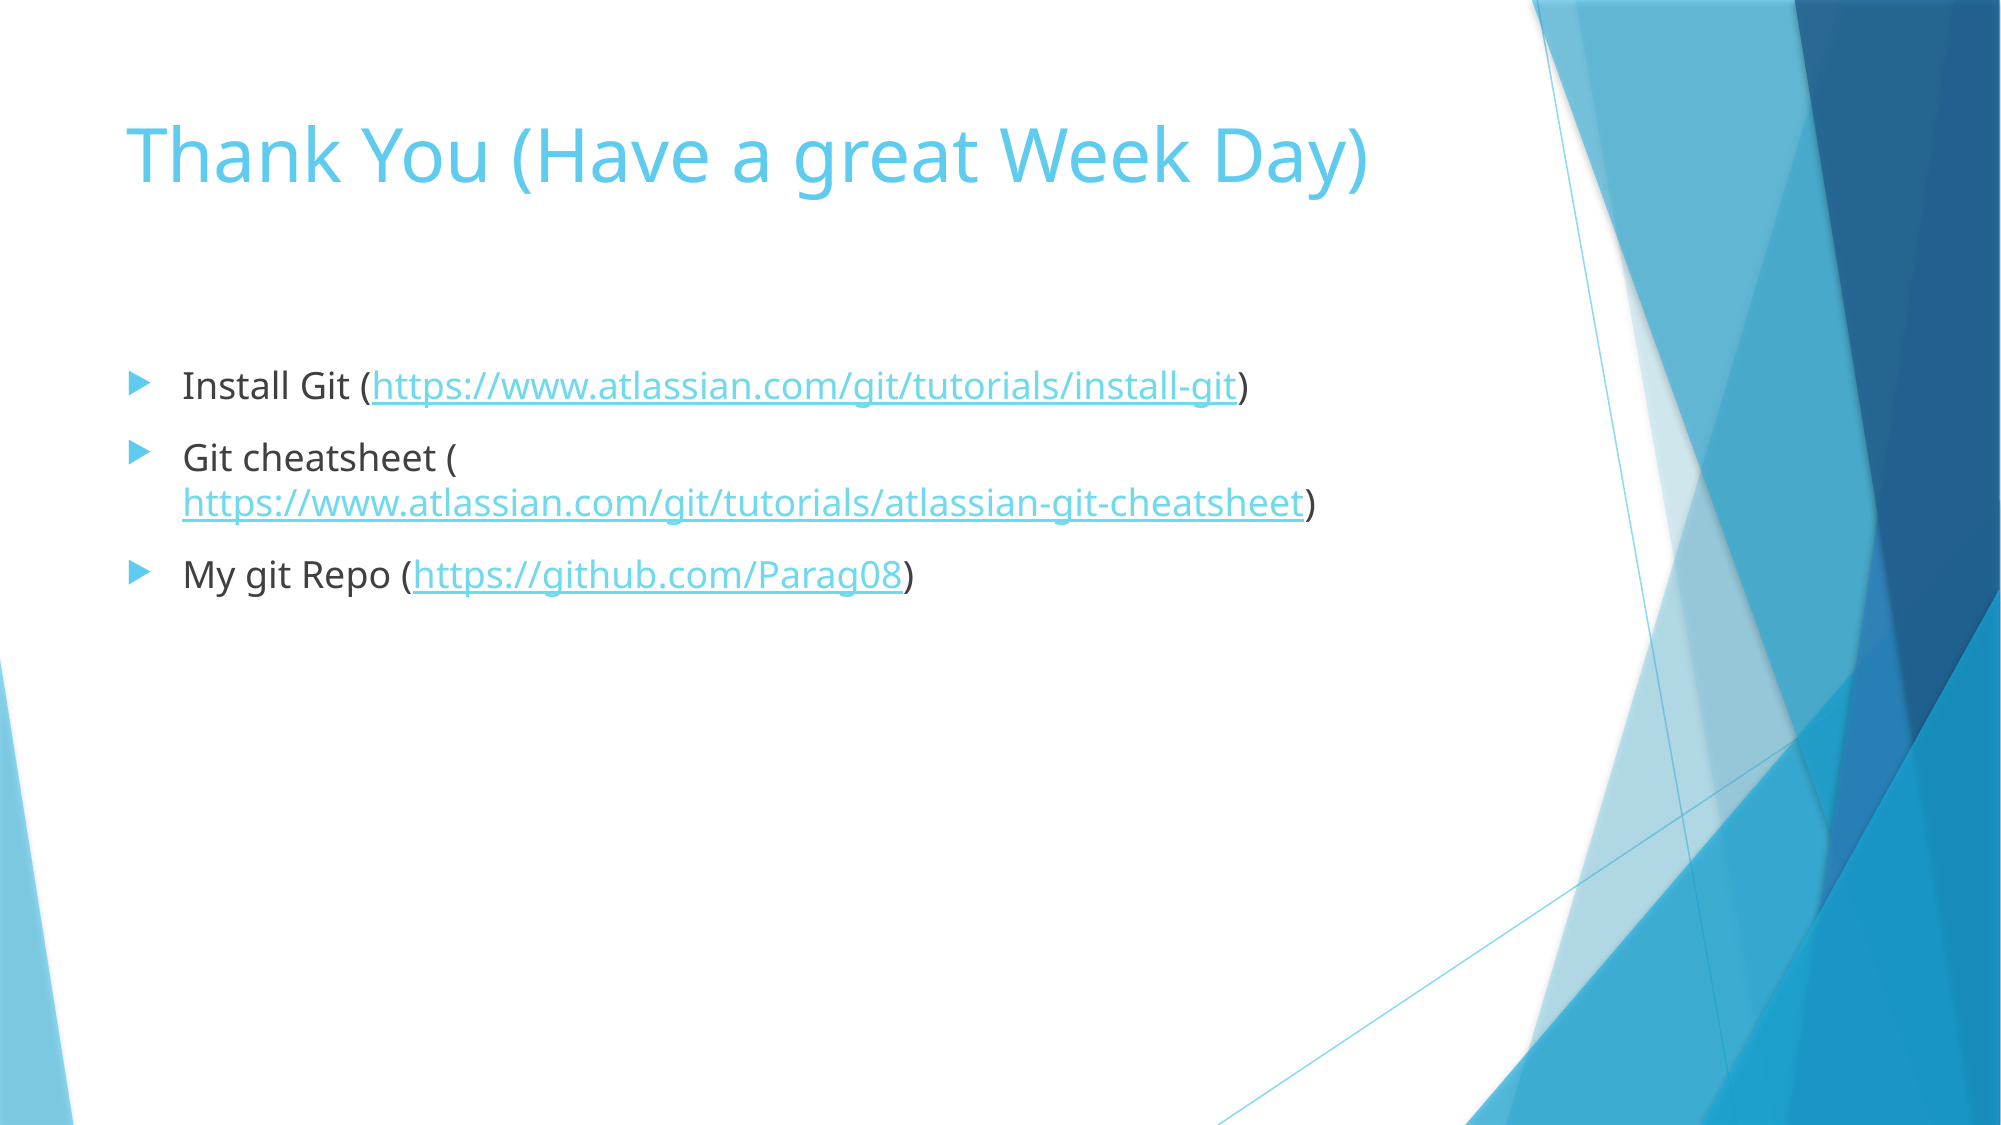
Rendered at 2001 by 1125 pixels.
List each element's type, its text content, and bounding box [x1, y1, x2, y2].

title Thank You (Have a great Week Day) [111, 99, 1522, 317]
list Install Git (https://www.atlassian.com/git/tutorials/install-git) Git cheatsheet (https://www.atlassian.com/git/tutorials/atlassian-git-cheatsheet) My git Repo (https://github.com/Parag08) [111, 354, 1522, 992]
